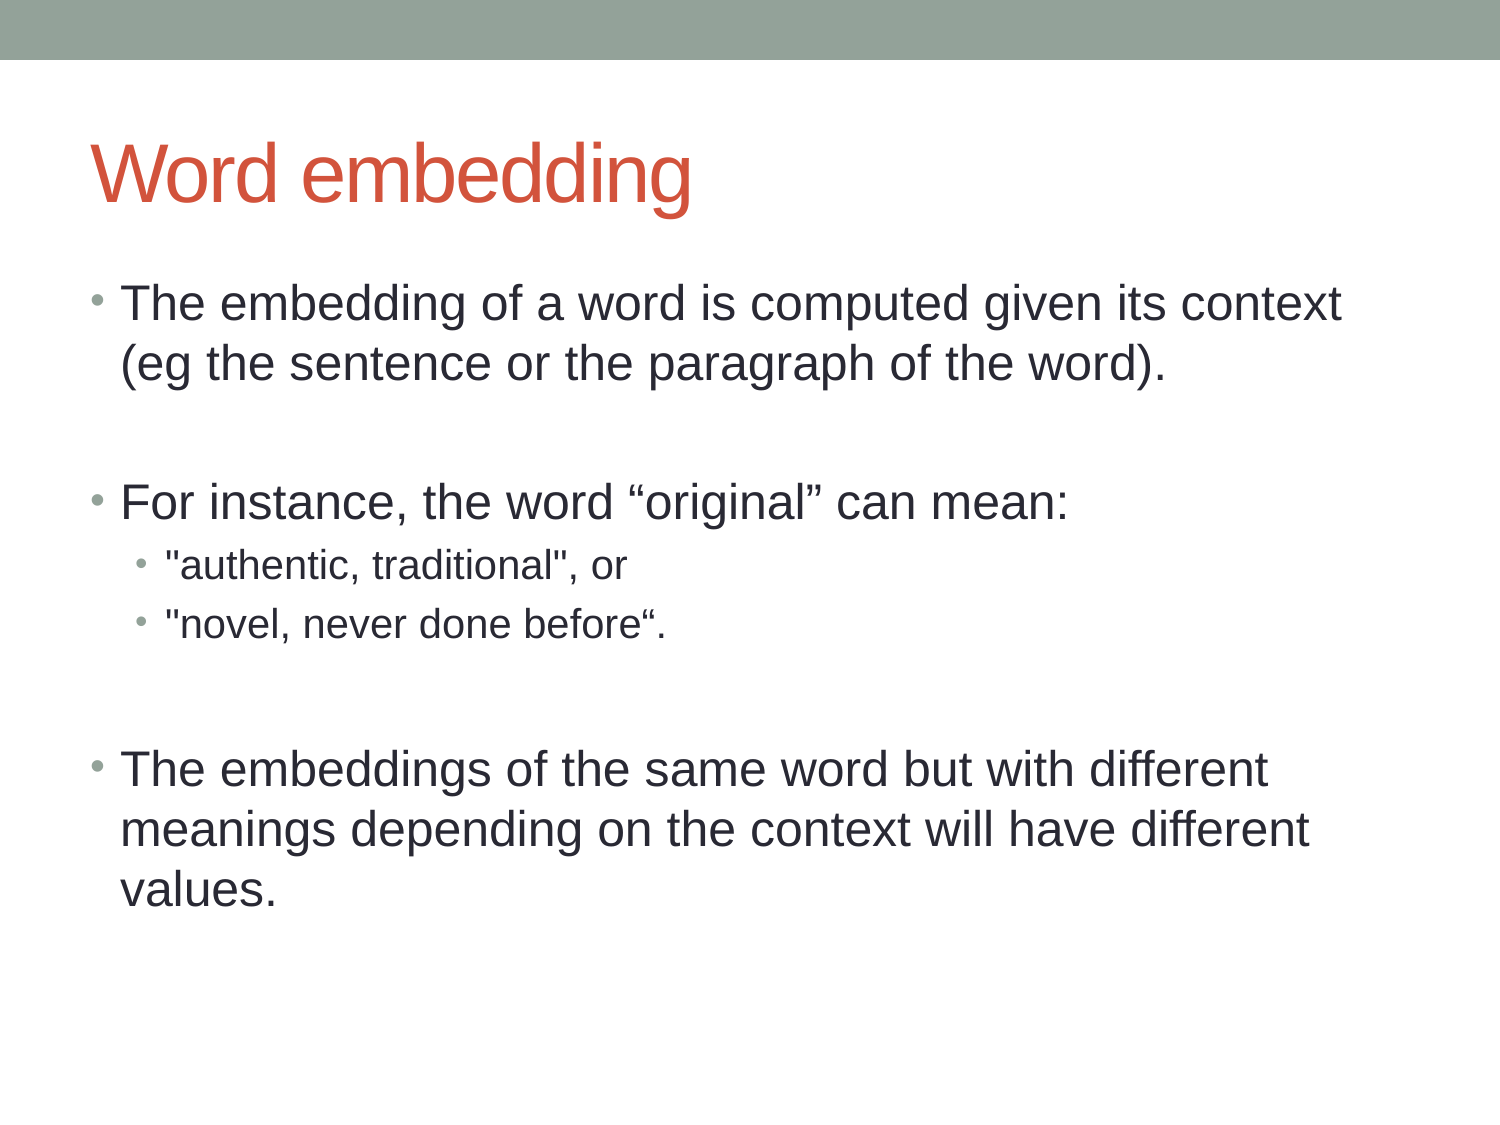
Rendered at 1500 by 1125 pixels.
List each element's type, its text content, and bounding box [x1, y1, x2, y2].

title Word embedding [75, 87, 1425, 250]
list The embedding of a word is computed given its context (eg the sentence or the paragraph of the word). For instance, the word “original” can mean: "authentic, traditional", or "novel, never done before“. The embeddings of the same word but with different meanings depending on the context will have different values. [75, 262, 1425, 1063]
